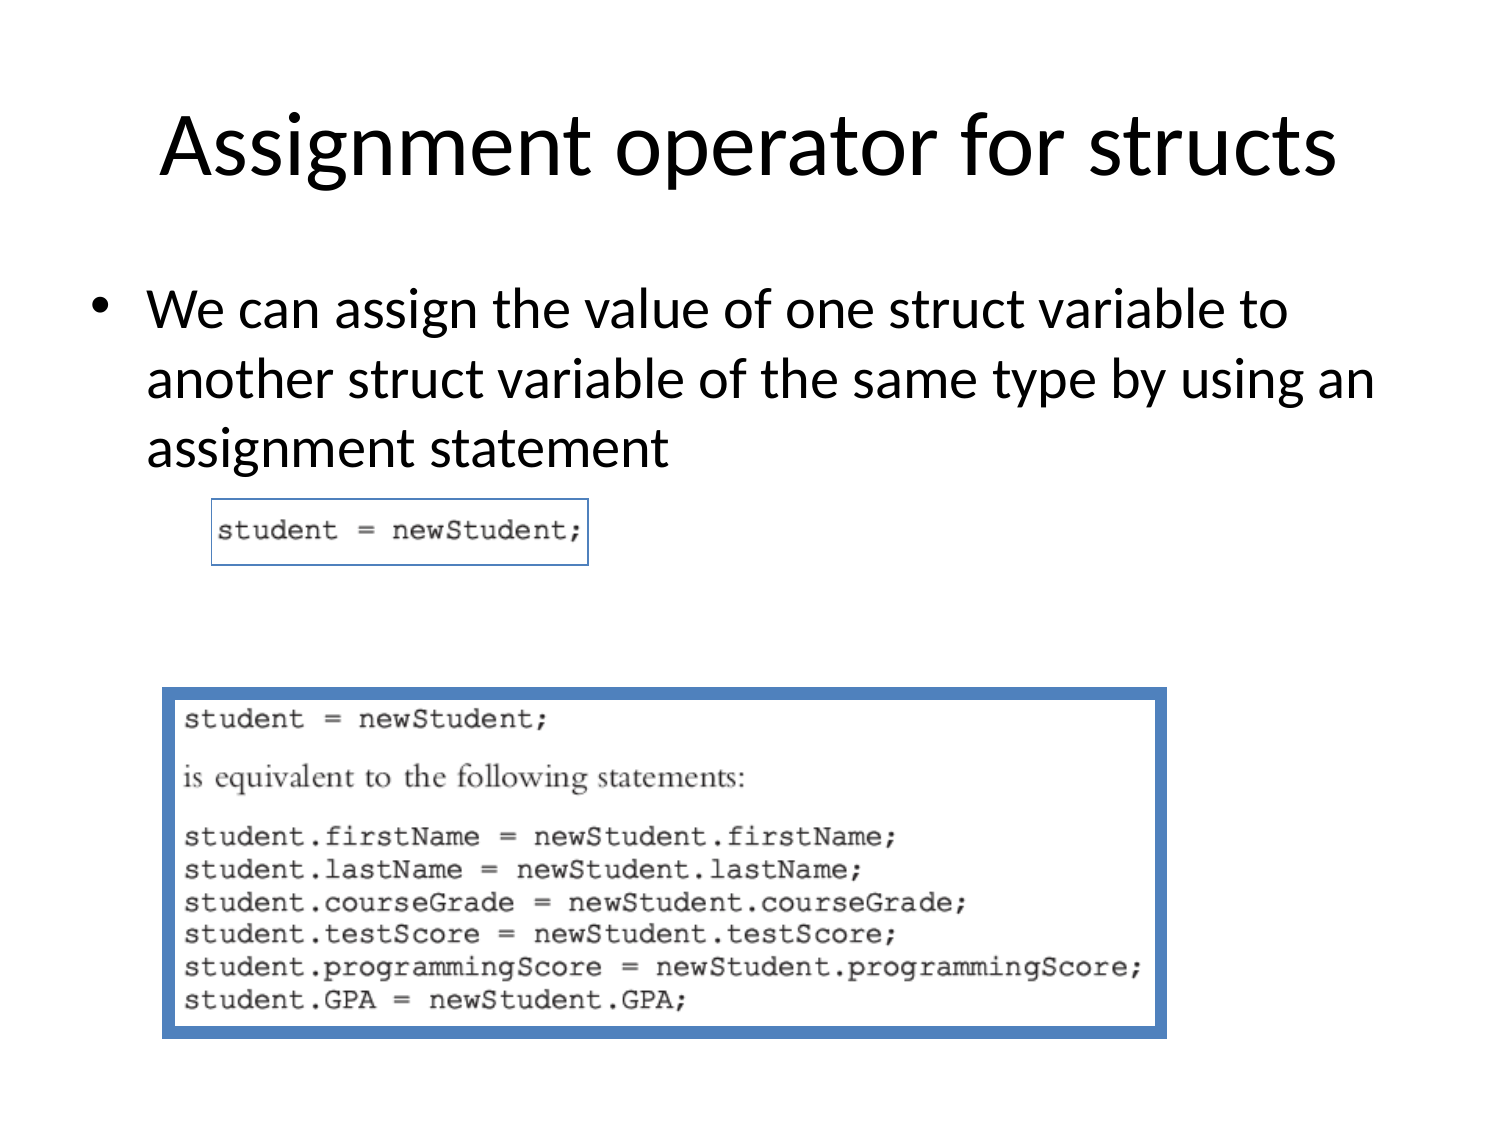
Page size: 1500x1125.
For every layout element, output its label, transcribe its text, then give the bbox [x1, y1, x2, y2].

picture [212, 499, 588, 565]
list We can assign the value of one struct variable to another struct variable of the same type by using an assignment statement [75, 262, 1425, 1005]
picture [174, 699, 1155, 1027]
title Assignment operator for structs [75, 45, 1425, 233]
